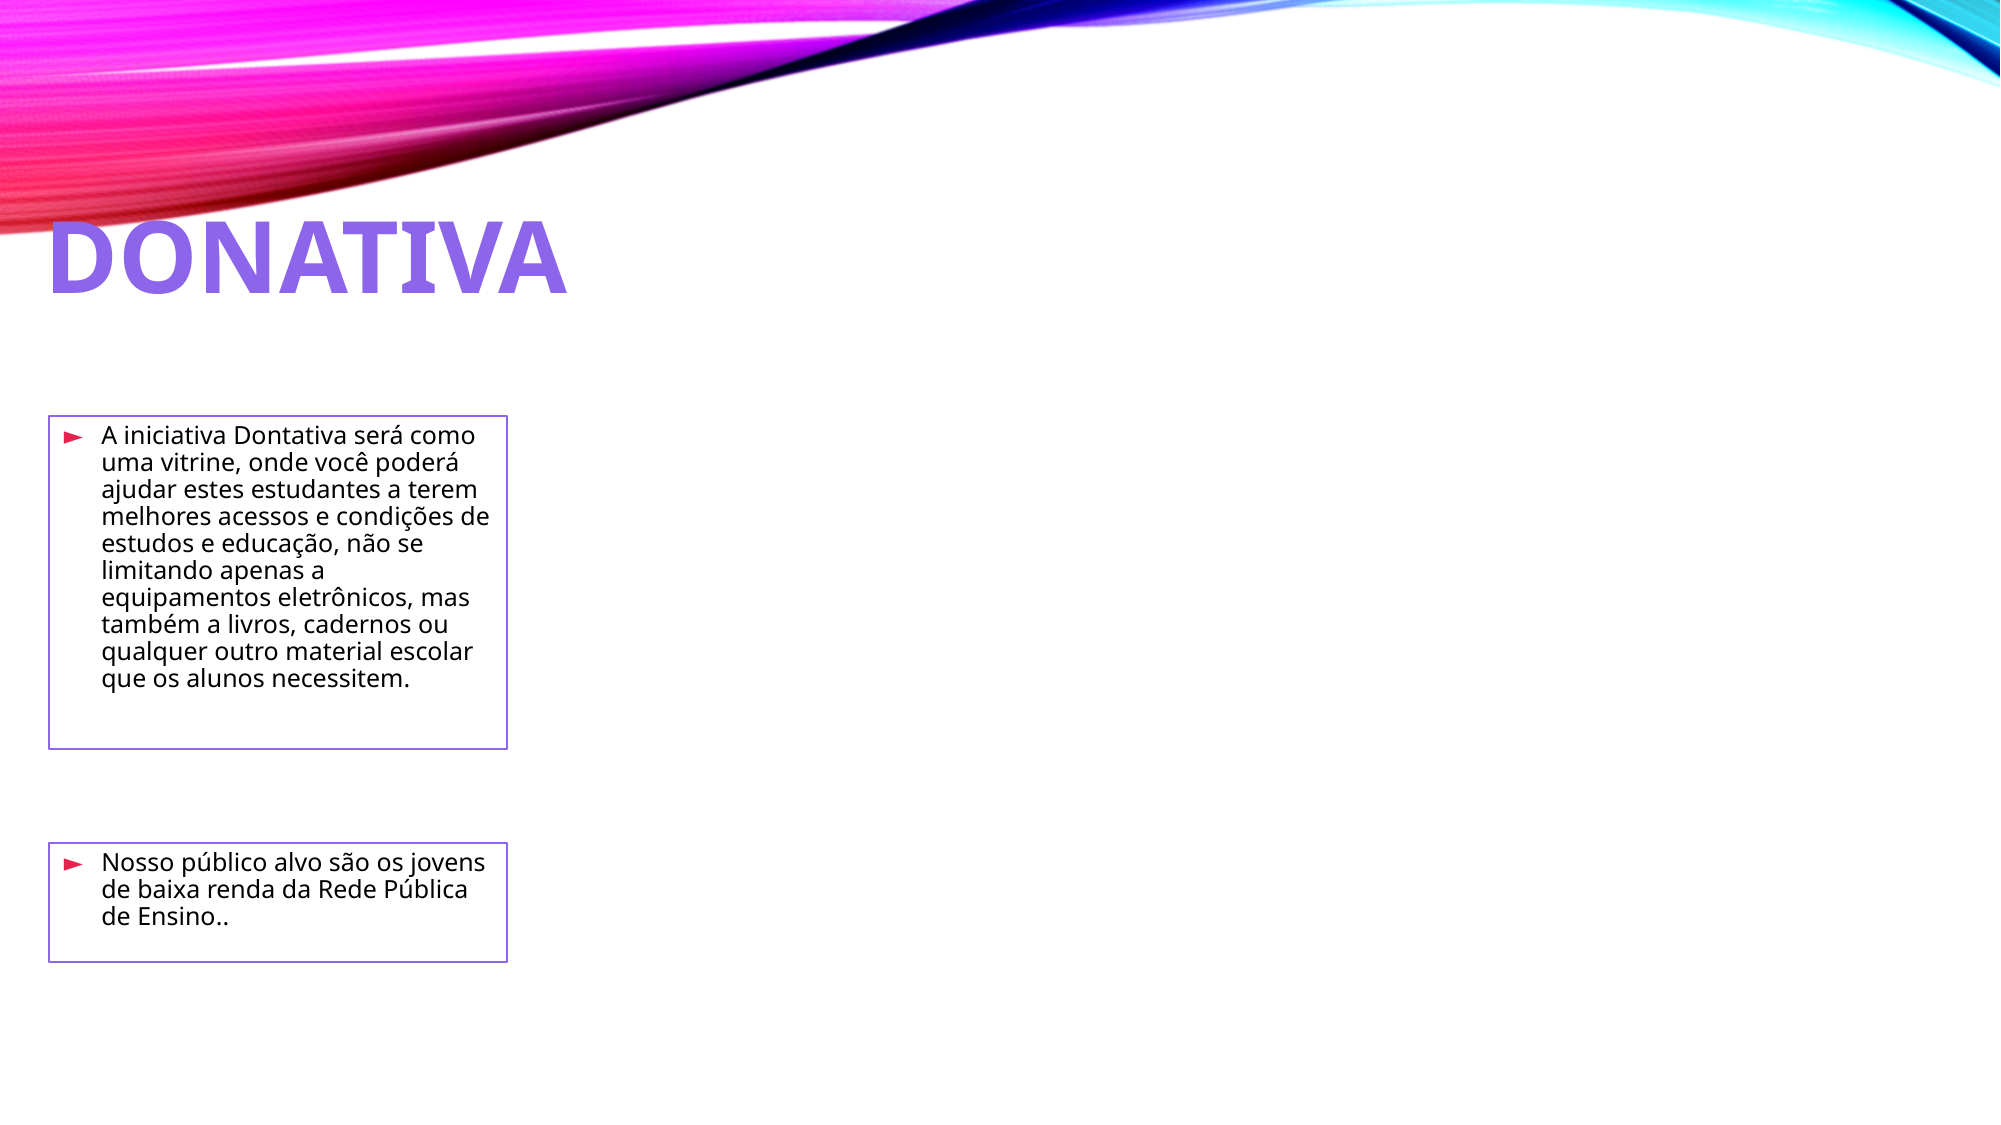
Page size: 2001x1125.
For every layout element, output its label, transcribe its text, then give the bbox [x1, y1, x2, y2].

picture [1890, 0, 2000, 75]
text_box Nosso público alvo são os jovens de baixa renda da Rede Pública de Ensino.. [48, 842, 508, 963]
picture [1910, 0, 2000, 45]
picture [0, 0, 2000, 237]
text_box A iniciativa Dontativa será como uma vitrine, onde você poderá ajudar estes estudantes a terem melhores acessos e condições de estudos e educação, não se limitando apenas a equipamentos eletrônicos, mas também a livros, cadernos ou qualquer outro material escolar que os alunos necessitem. [48, 415, 508, 750]
text_box DONATIVA [29, 186, 765, 321]
